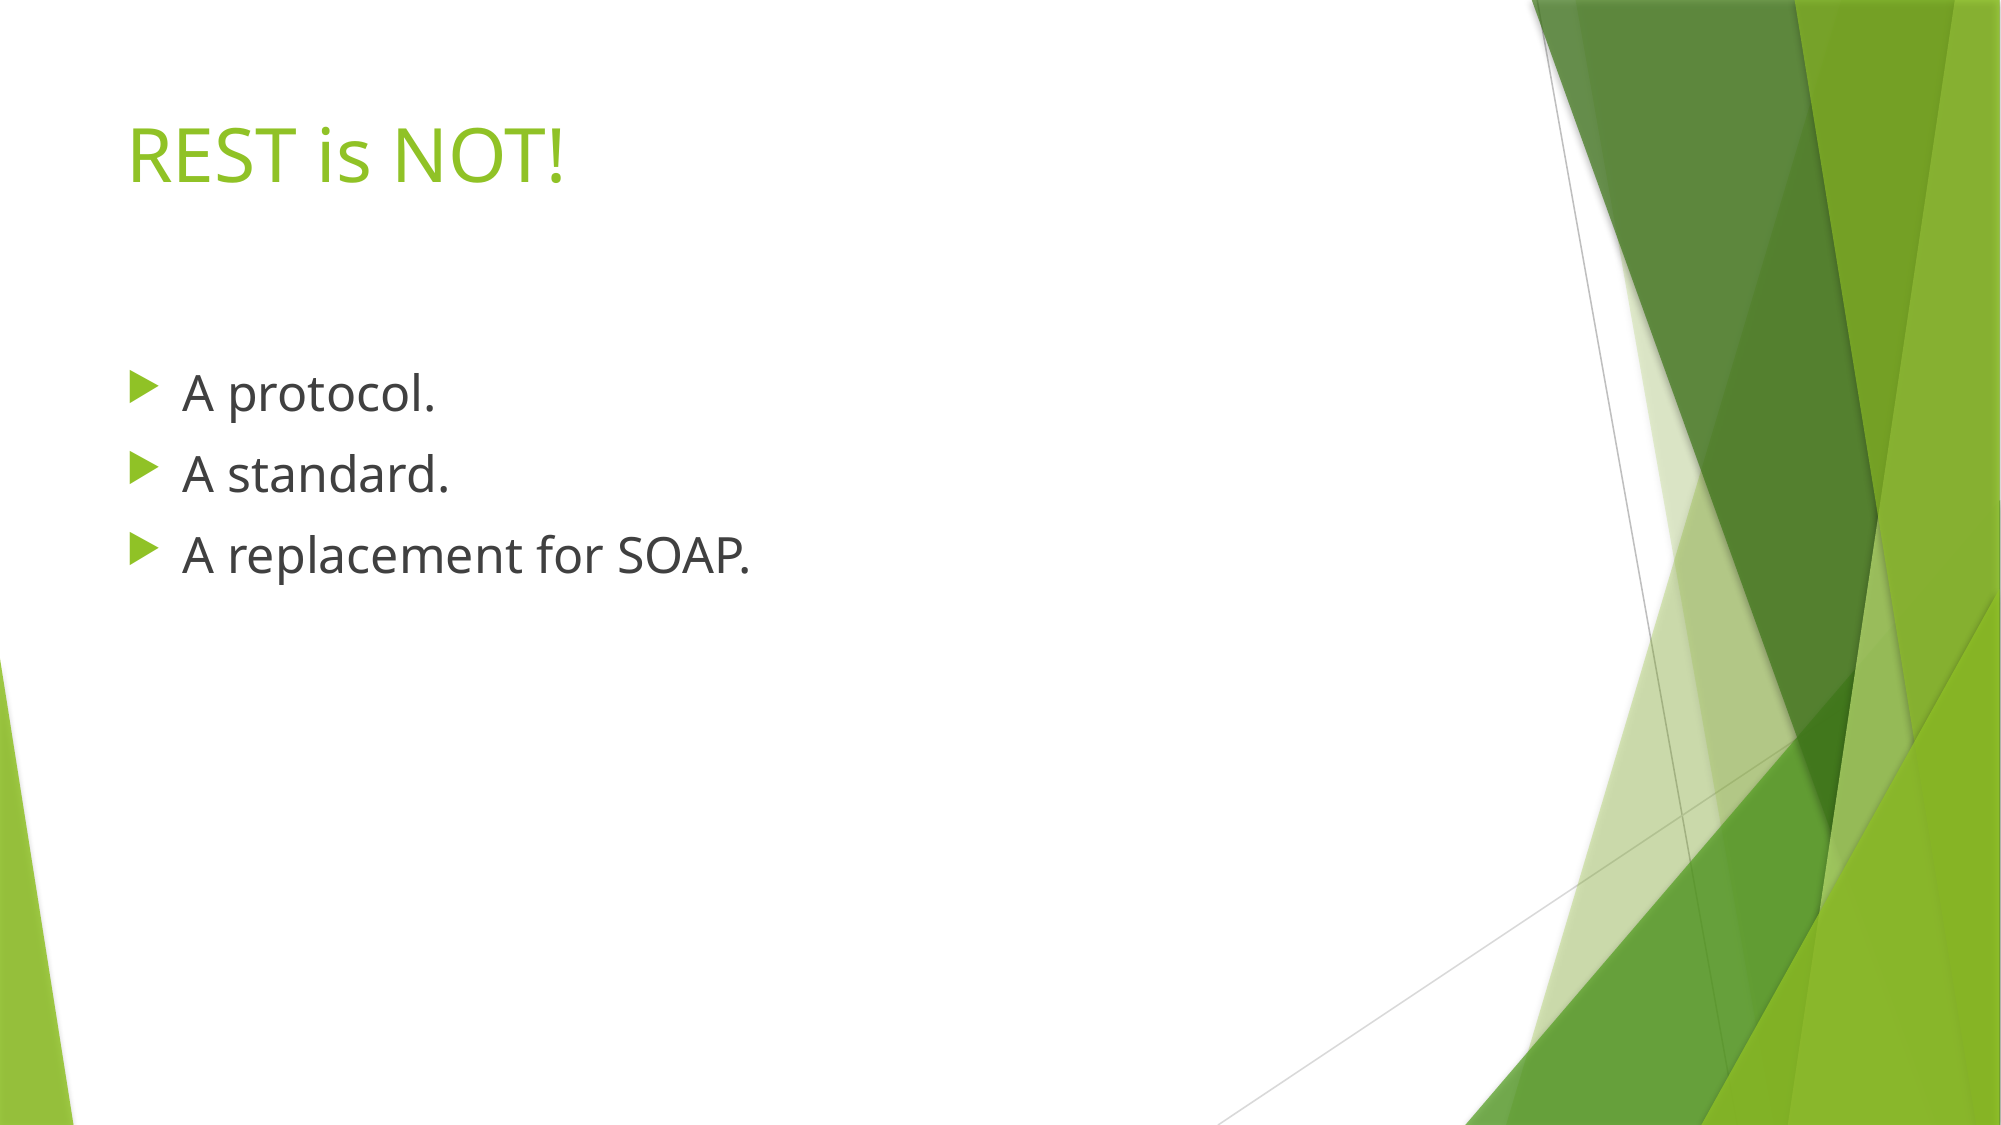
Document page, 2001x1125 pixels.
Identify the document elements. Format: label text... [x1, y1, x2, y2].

list A protocol. A standard. A replacement for SOAP. [111, 354, 1522, 992]
title REST is NOT! [111, 99, 1522, 317]
